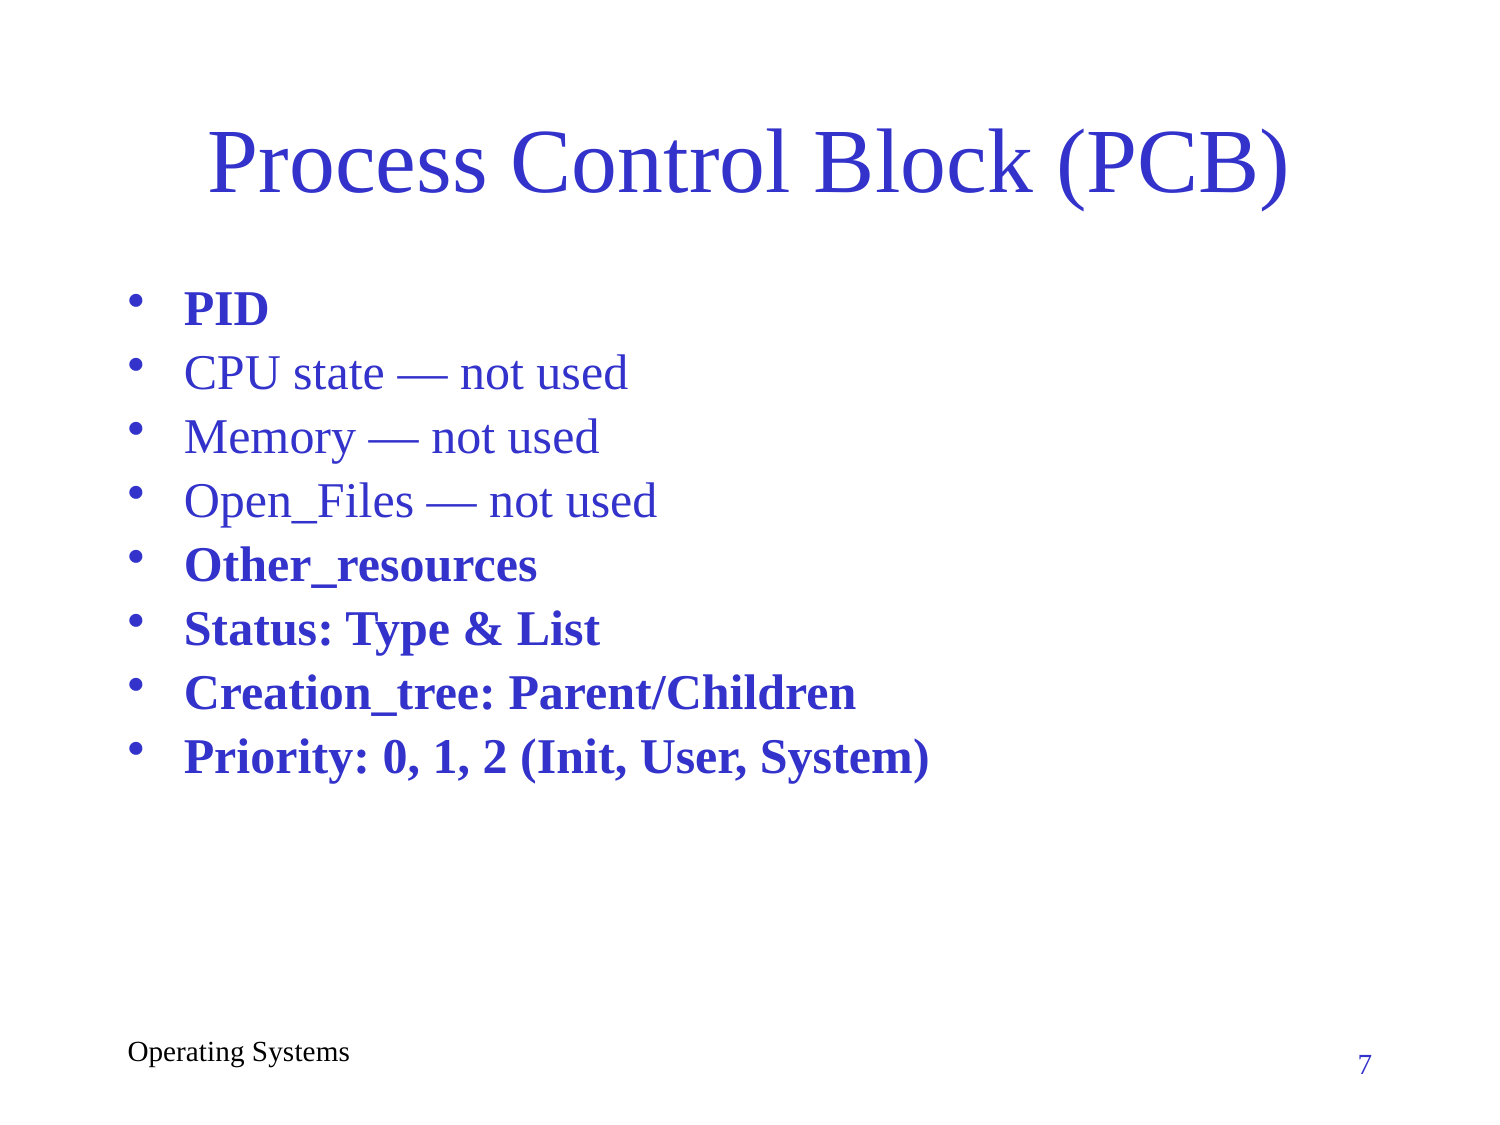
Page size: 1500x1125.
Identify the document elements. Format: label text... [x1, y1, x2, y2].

slide_number Operating Systems [112, 1024, 426, 1101]
list PID CPU state — not used Memory — not used Open_Files — not used Other_resources Status: Type & List Creation_tree: Parent/Children Priority: 0, 1, 2 (Init, User, System) [112, 275, 1388, 950]
slide_number 7 [1074, 1037, 1388, 1101]
title Process Control Block (PCB) [112, 99, 1388, 213]
